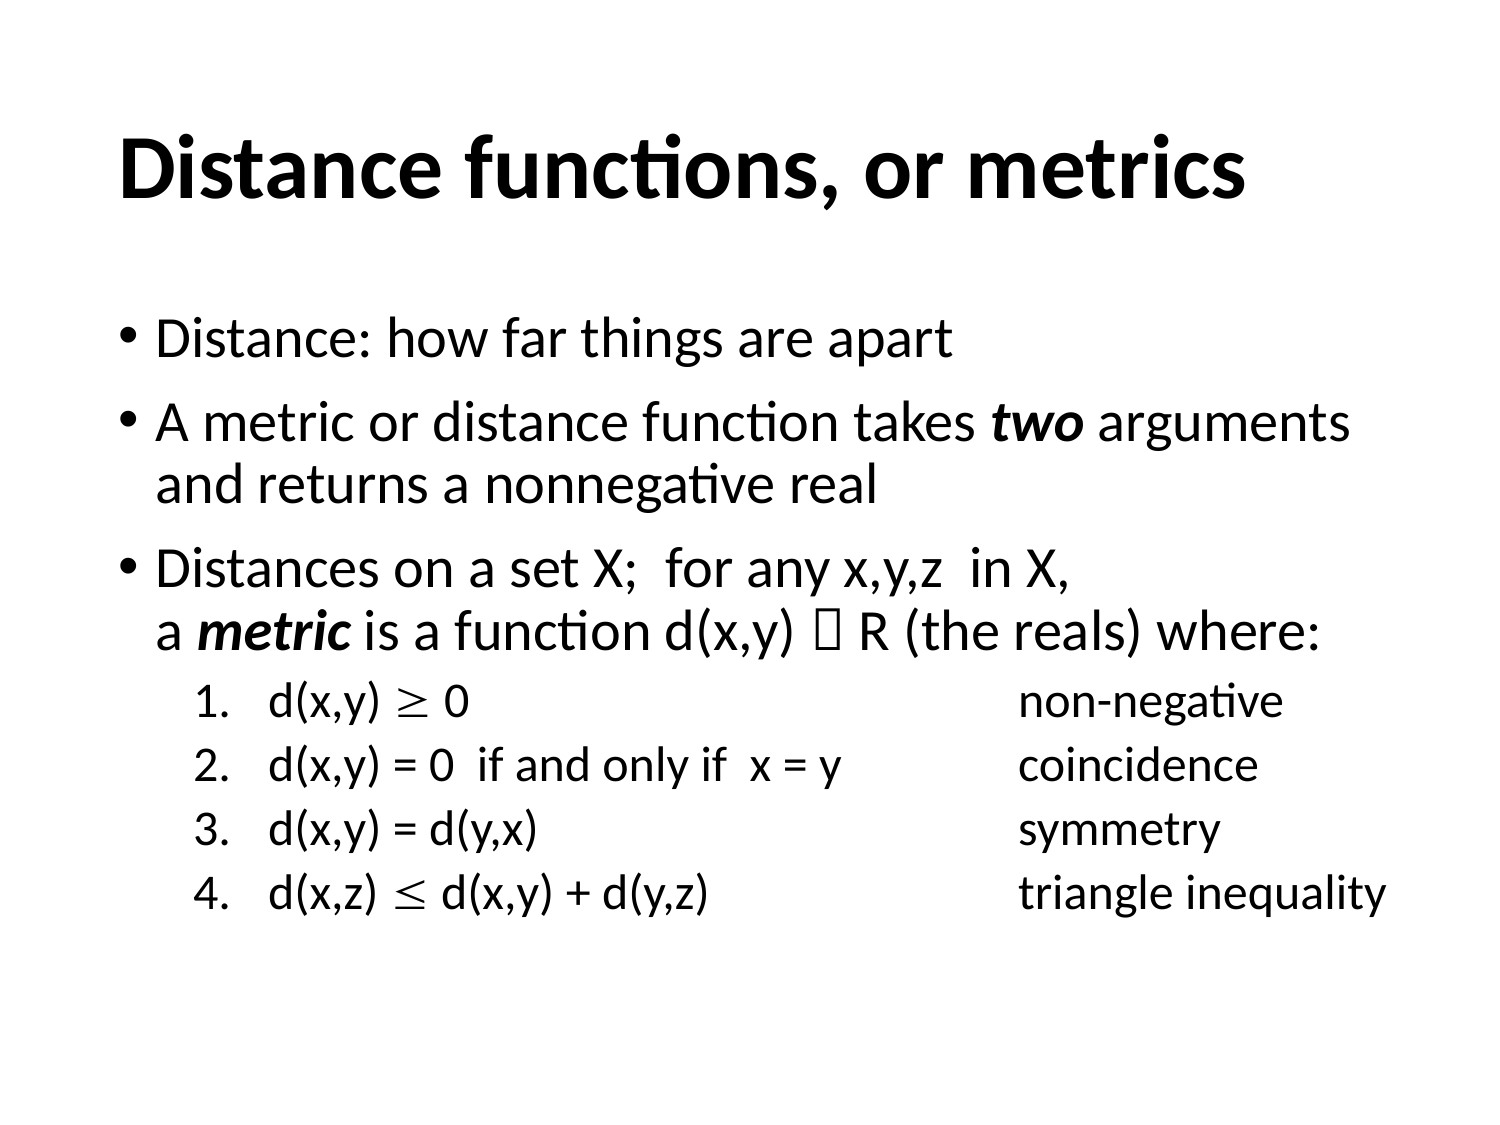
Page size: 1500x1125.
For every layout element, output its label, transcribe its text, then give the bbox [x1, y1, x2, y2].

list Distance: how far things are apart A metric or distance function takes two arguments and returns a nonnegative real Distances on a set X; for any x,y,z in X, a metric is a function d(x,y)  R (the reals) where: d(x,y)  0 non-negative d(x,y) = 0 if and only if x = y coincidence d(x,y) = d(y,x) symmetry d(x,z)  d(x,y) + d(y,z) triangle inequality [103, 299, 1436, 1014]
title Distance functions, or metrics [103, 59, 1397, 278]
